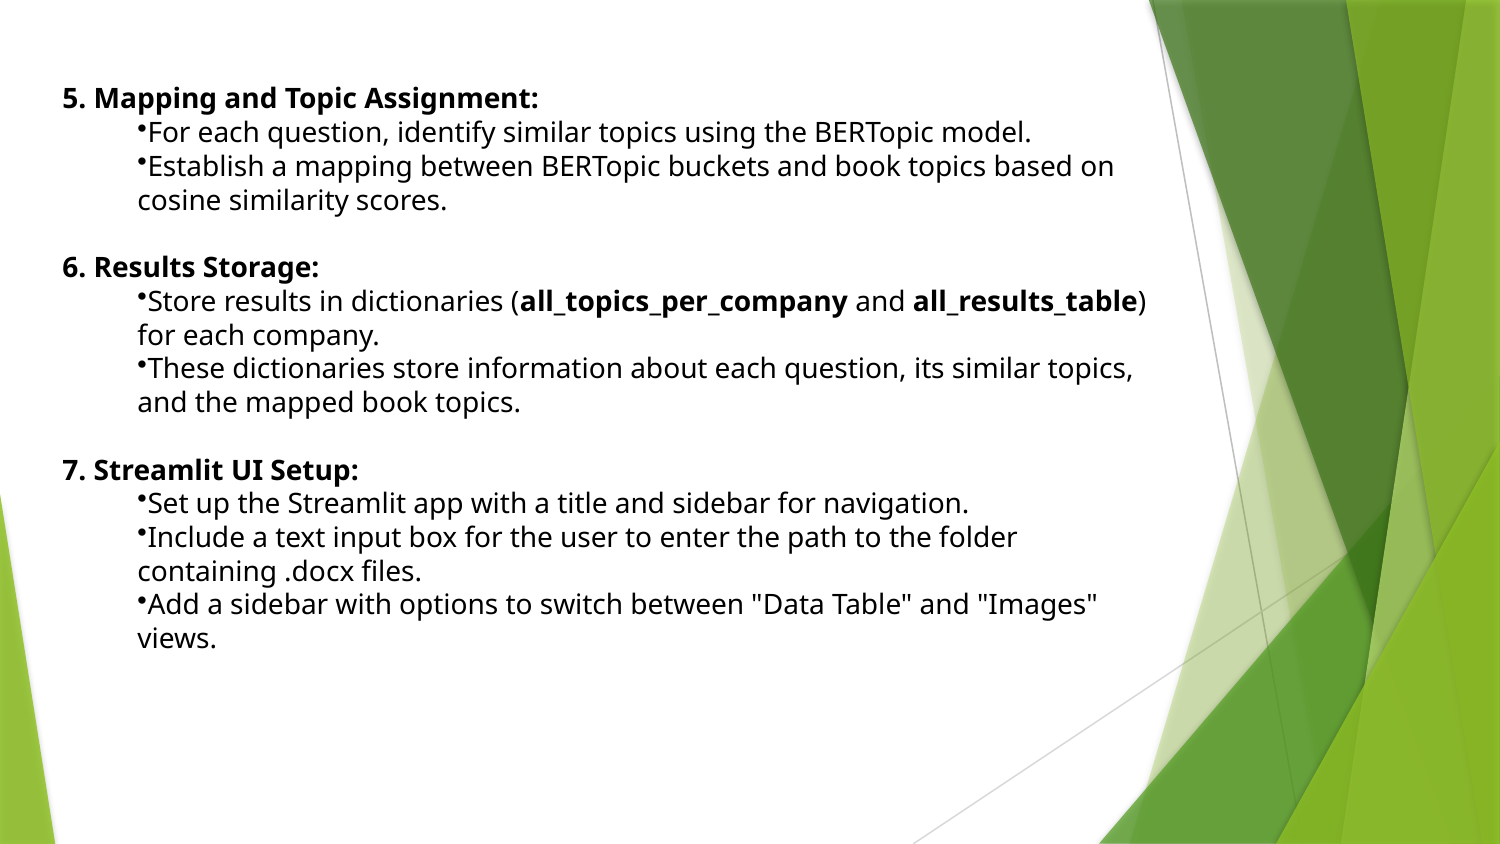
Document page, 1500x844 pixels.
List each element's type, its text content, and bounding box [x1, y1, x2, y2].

text_box 5. Mapping and Topic Assignment: For each question, identify similar topics using the BERTopic model. Establish a mapping between BERTopic buckets and book topics based on cosine similarity scores. 6. Results Storage: Store results in dictionaries (all_topics_per_company and all_results_table) for each company. These dictionaries store information about each question, its similar topics, and the mapped book topics. 7. Streamlit UI Setup: Set up the Streamlit app with a title and sidebar for navigation. Include a text input box for the user to enter the path to the folder containing .docx files. Add a sidebar with options to switch between "Data Table" and "Images" views. [62, 14, 1150, 755]
